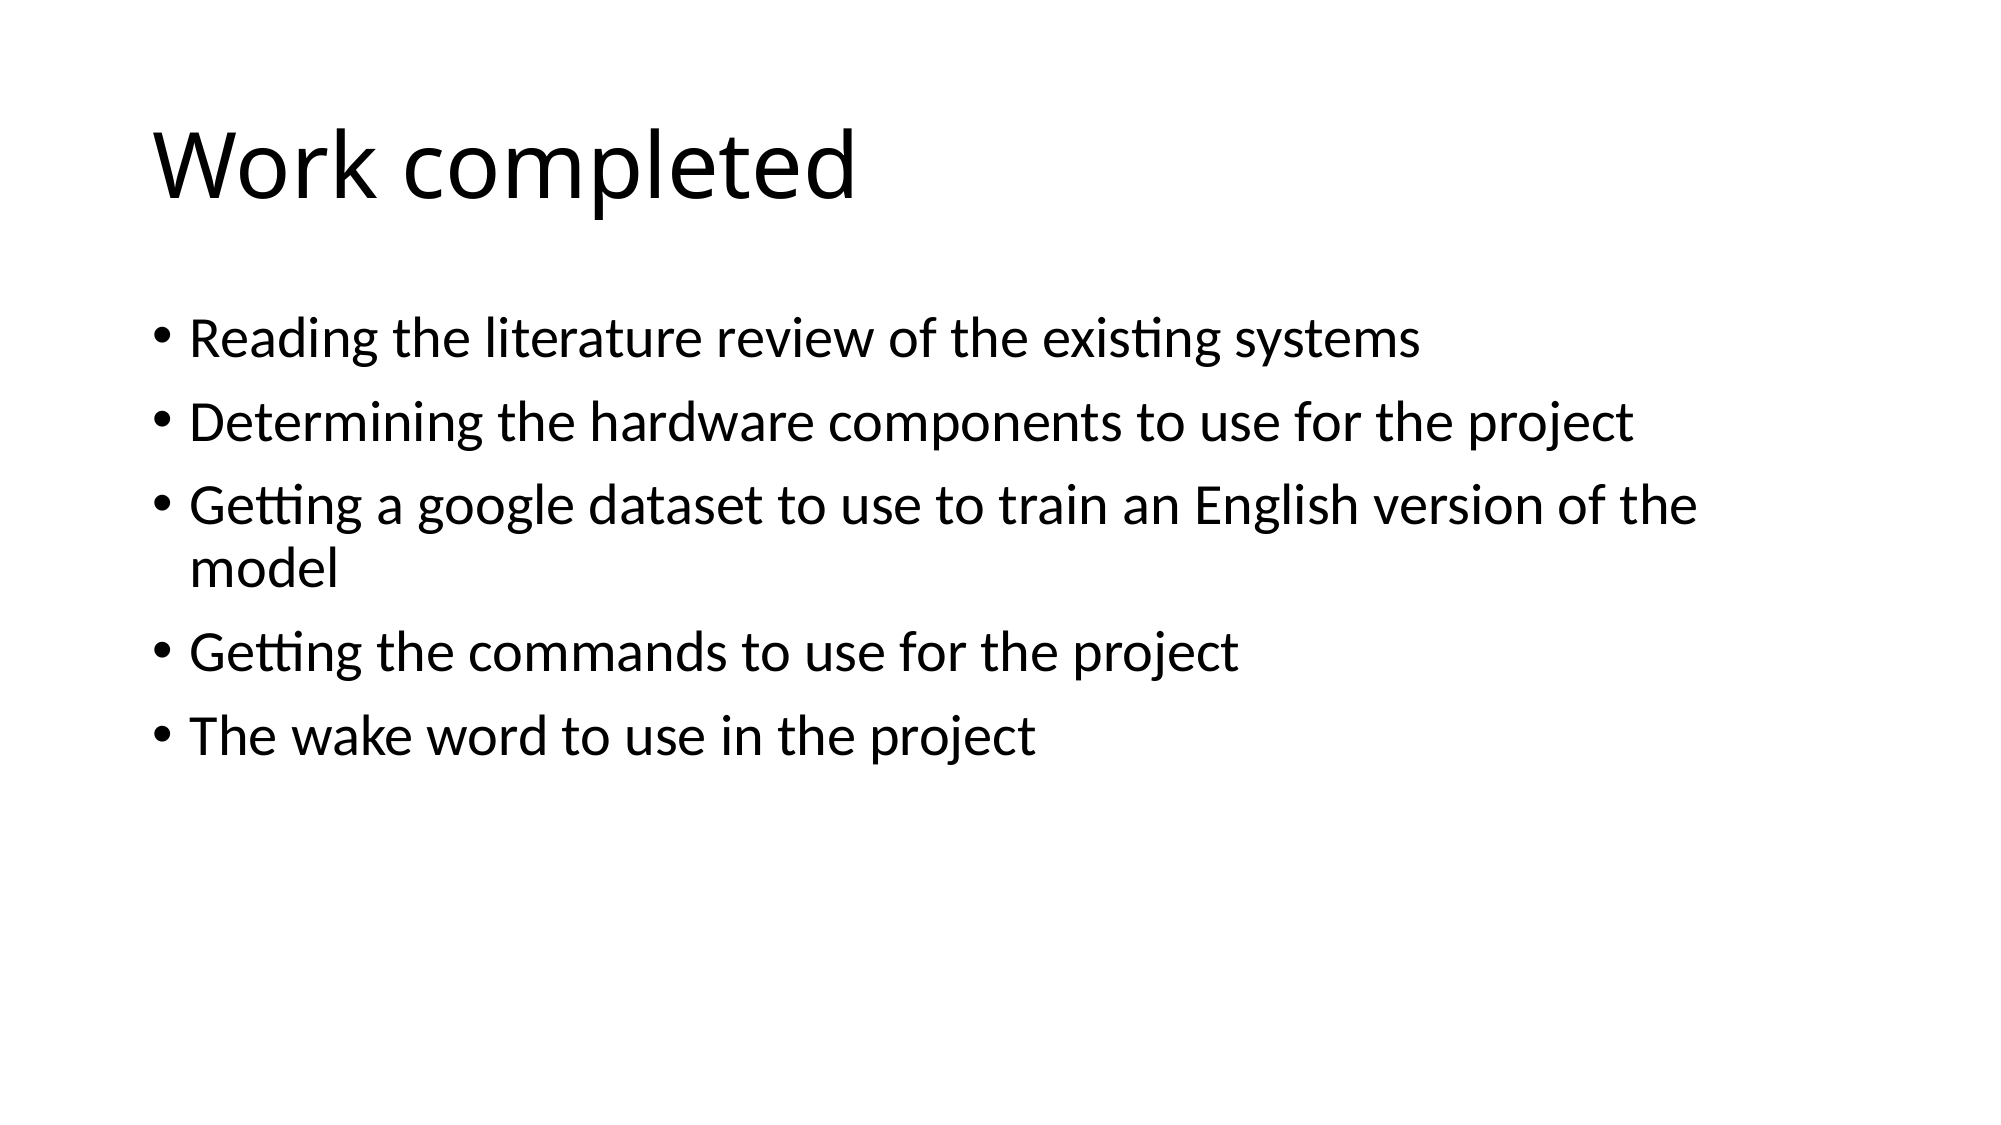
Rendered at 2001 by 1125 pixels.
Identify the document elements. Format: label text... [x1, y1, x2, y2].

list Reading the literature review of the existing systems Determining the hardware components to use for the project Getting a google dataset to use to train an English version of the model Getting the commands to use for the project The wake word to use in the project [137, 299, 1863, 1014]
title Work completed [137, 59, 1863, 278]
